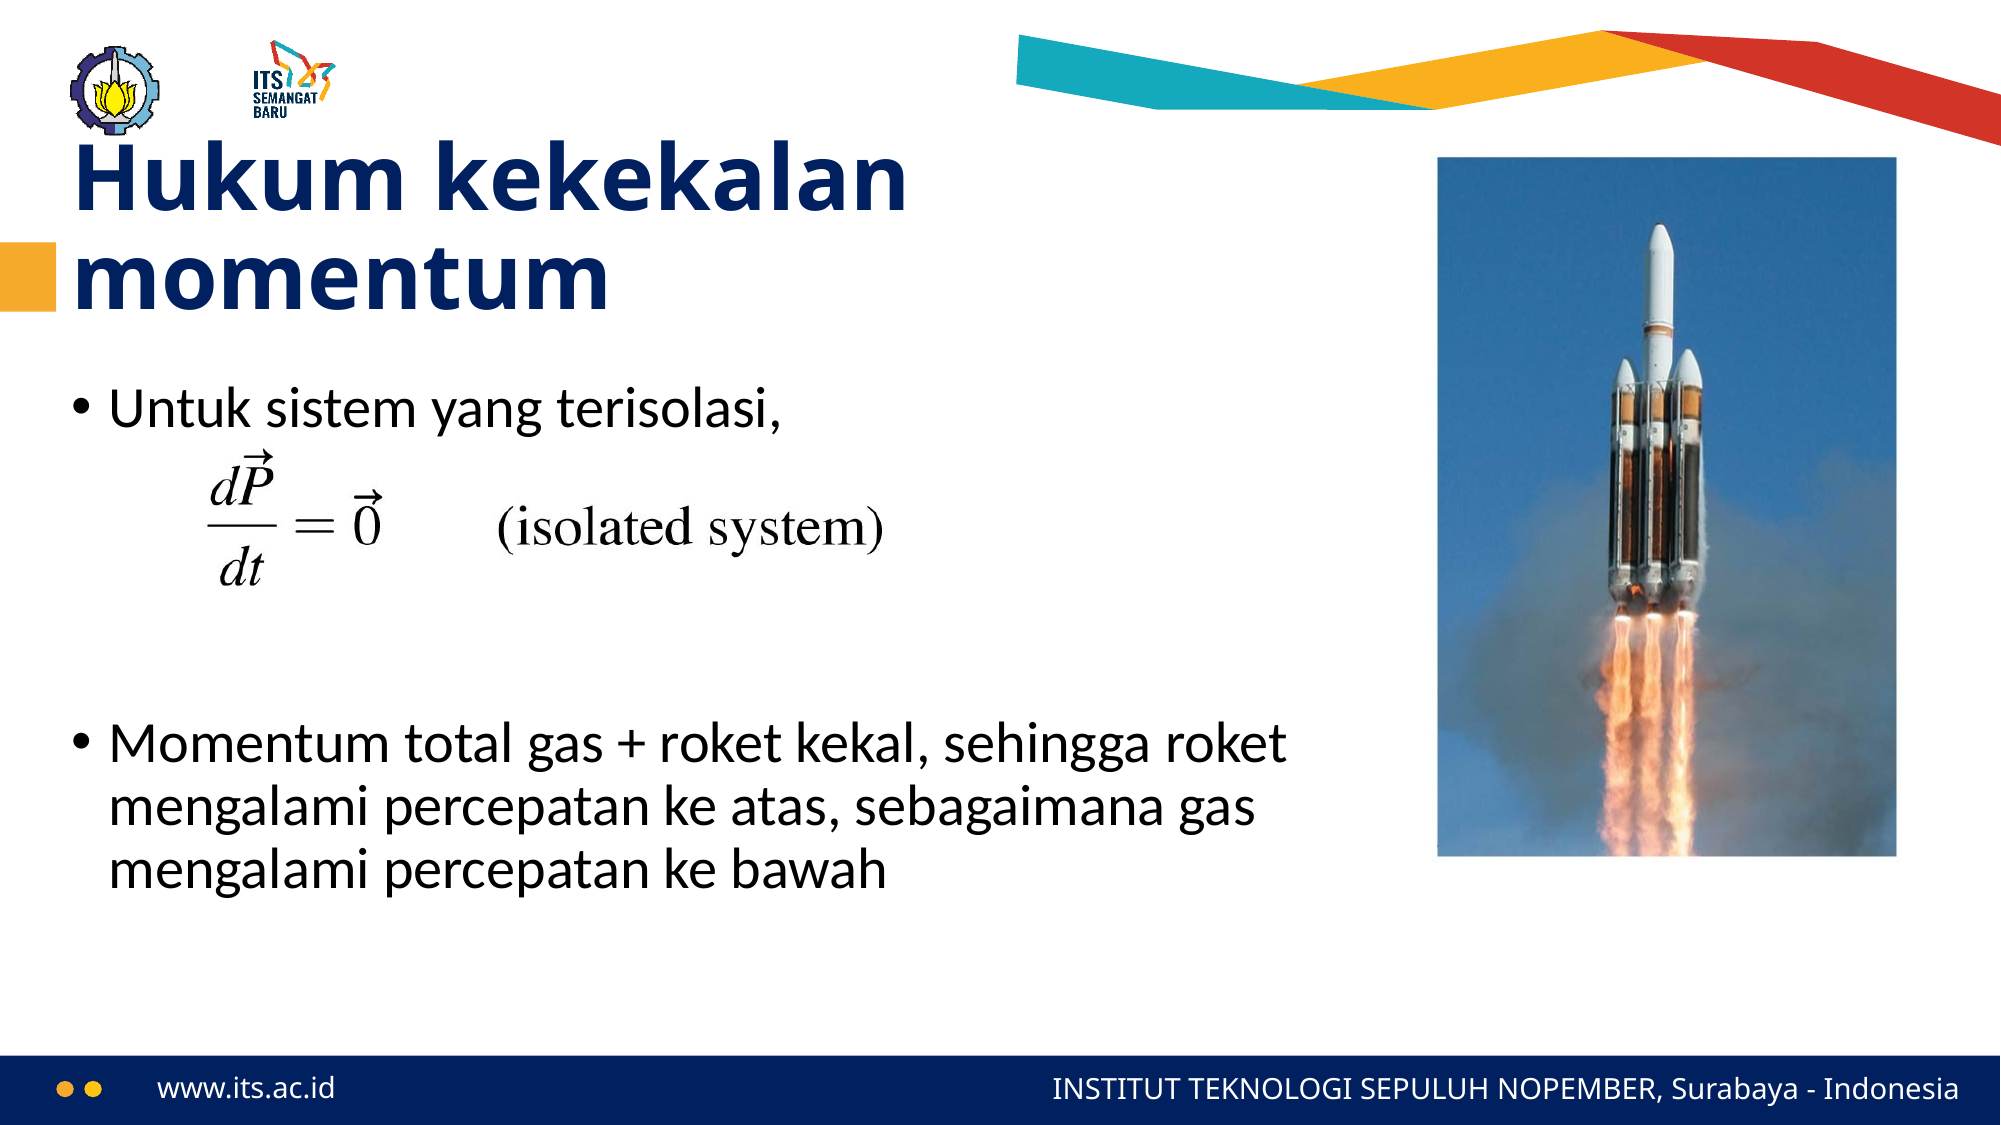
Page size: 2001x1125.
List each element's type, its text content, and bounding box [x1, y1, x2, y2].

text_box www.its.ac.id [142, 1061, 785, 1112]
list Untuk sistem yang terisolasi, Momentum total gas + roket kekal, sehingga roket mengalami percepatan ke atas, sebagaimana gas mengalami percepatan ke bawah [56, 369, 1415, 1014]
picture [968, 0, 2000, 863]
picture [202, 447, 887, 586]
picture [69, 45, 160, 136]
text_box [56, 1080, 102, 1098]
text_box [0, 1055, 2000, 1125]
text_box INSTITUT TEKNOLOGI SEPULUH NOPEMBER, Surabaya - Indonesia [886, 1062, 1976, 1113]
text_box Hukum kekekalan momentum [56, 209, 1369, 337]
text_box [0, 241, 57, 313]
picture [243, 27, 346, 130]
